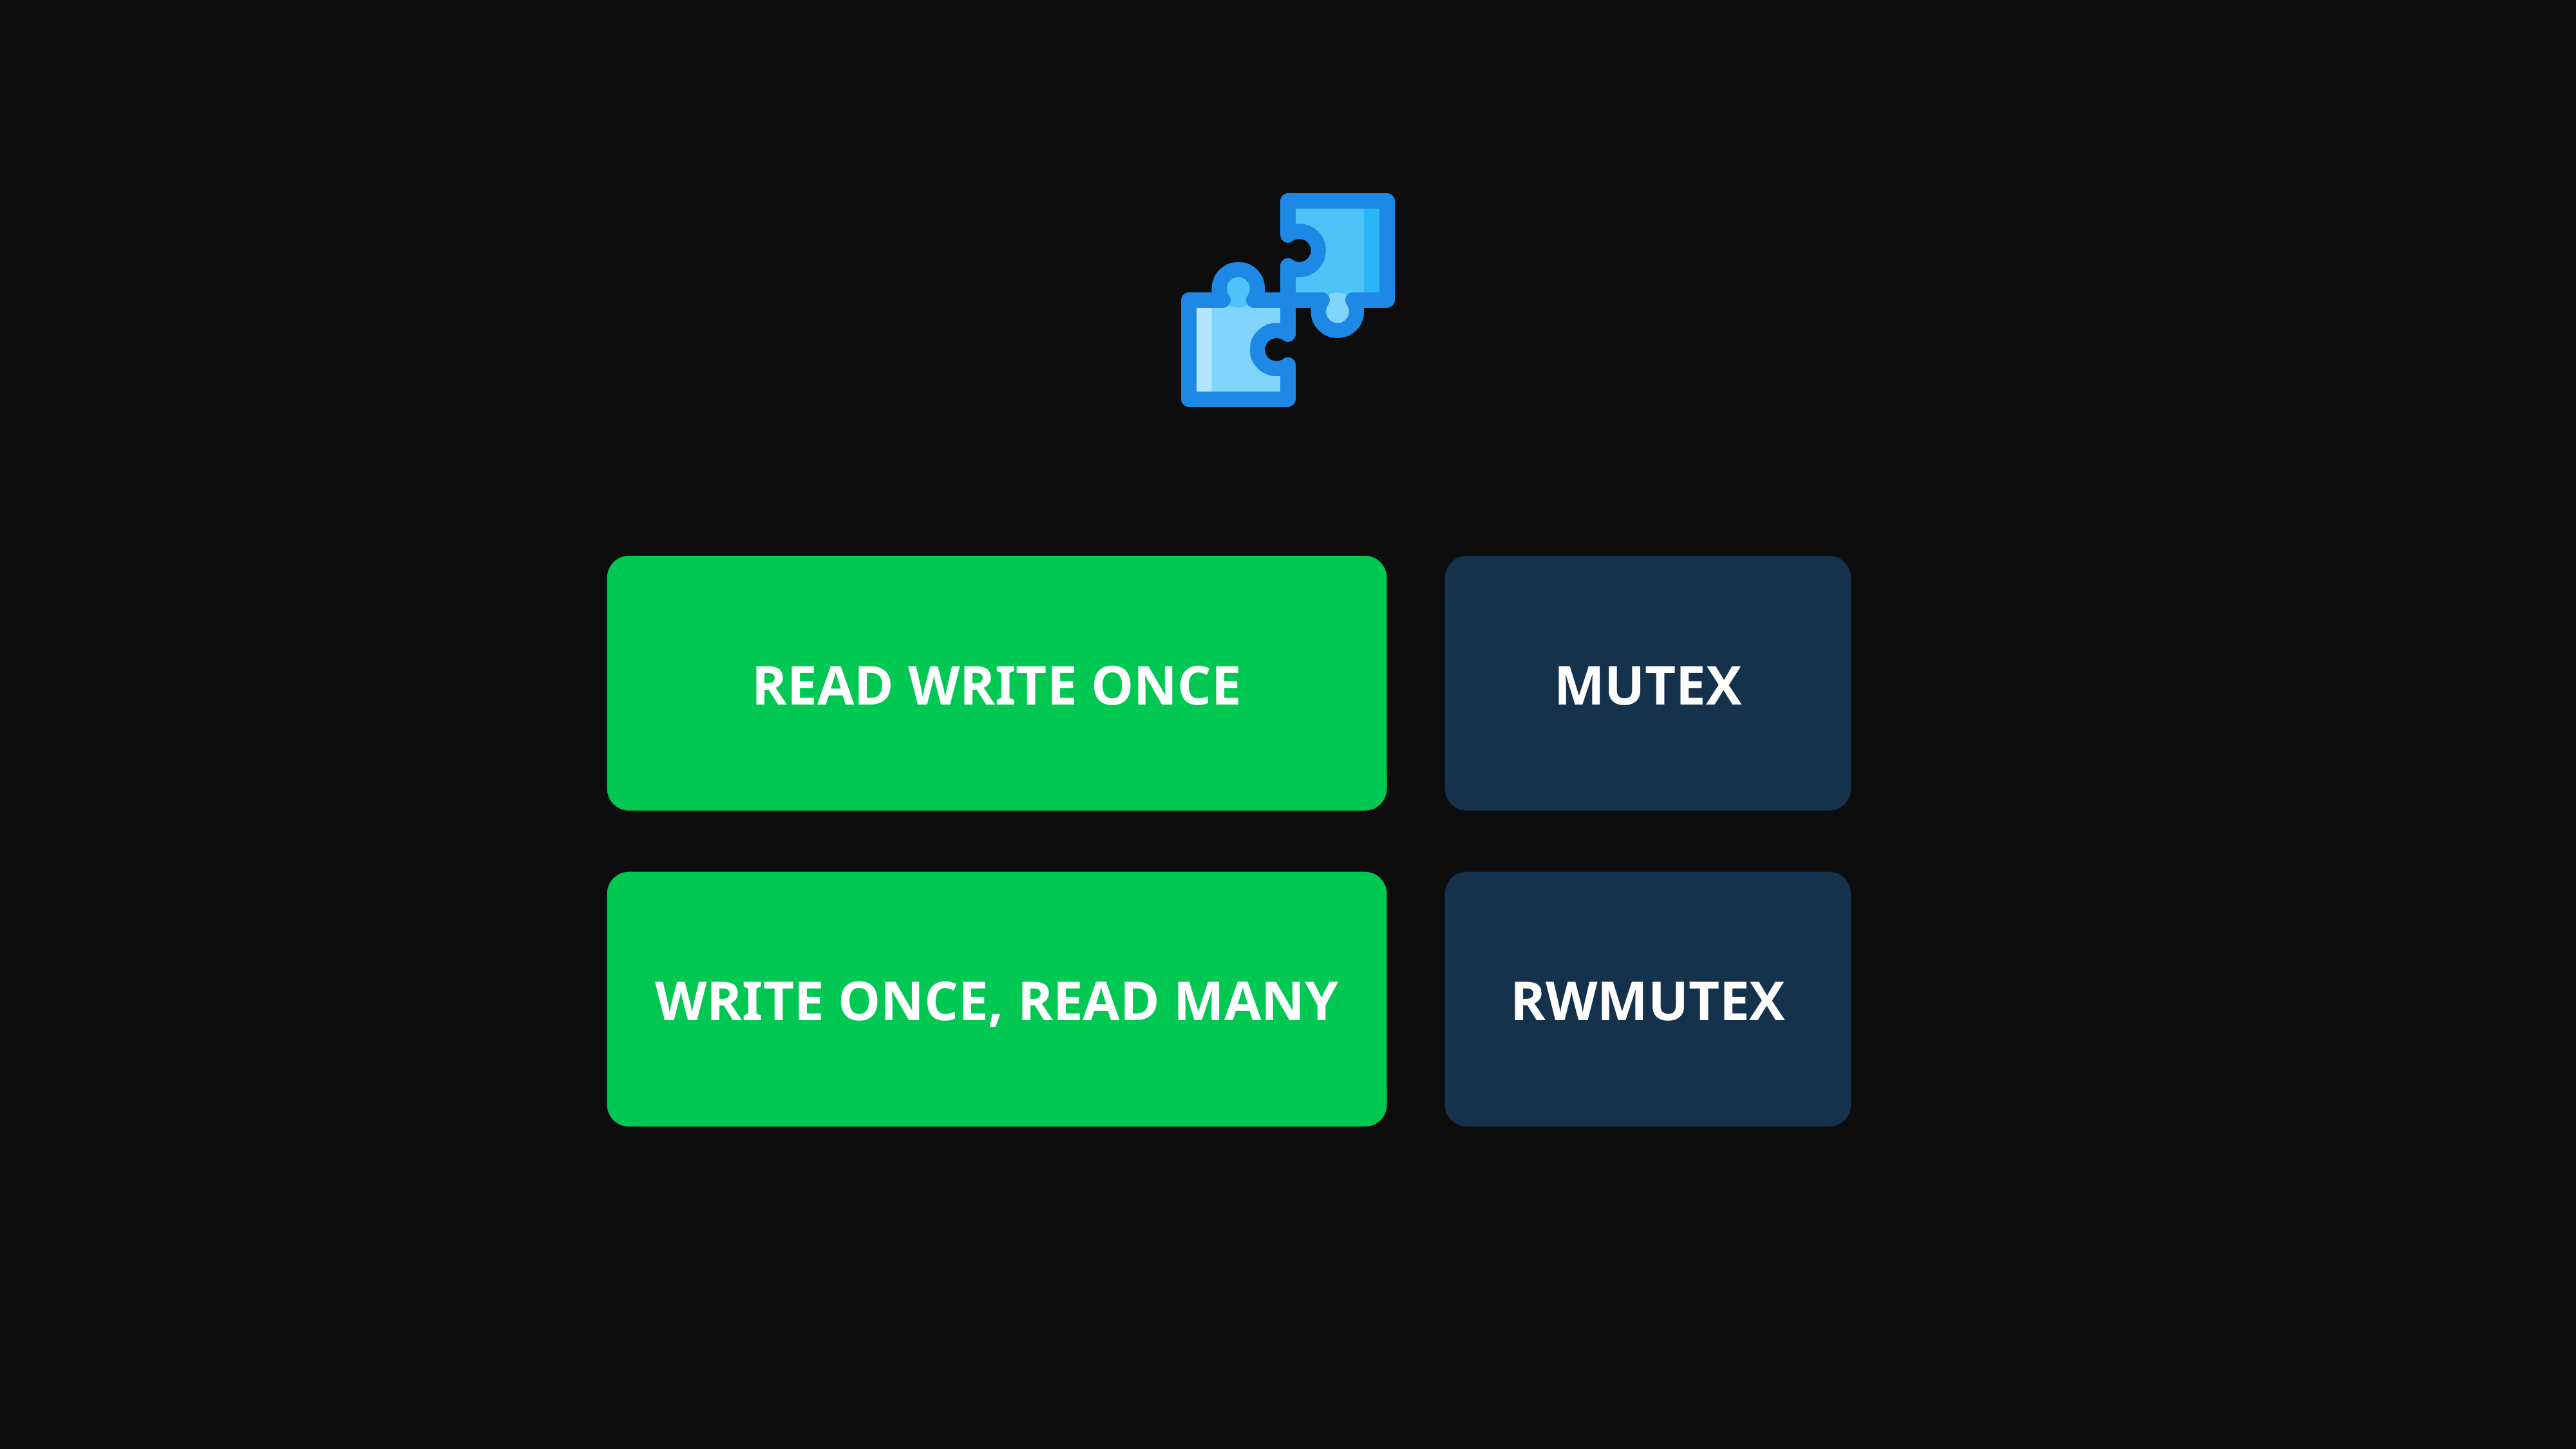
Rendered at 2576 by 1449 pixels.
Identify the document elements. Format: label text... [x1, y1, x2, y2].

text_box [1444, 556, 1852, 811]
text_box [607, 556, 1387, 811]
text_box WRITE ONCE, READ MANY [650, 961, 1345, 1037]
picture [1166, 177, 1410, 422]
text_box [607, 871, 1387, 1127]
text_box [1444, 871, 1852, 1127]
text_box READ WRITE ONCE [746, 645, 1247, 721]
text_box MUTEX [1548, 645, 1748, 721]
text_box RWMUTEX [1504, 961, 1791, 1037]
